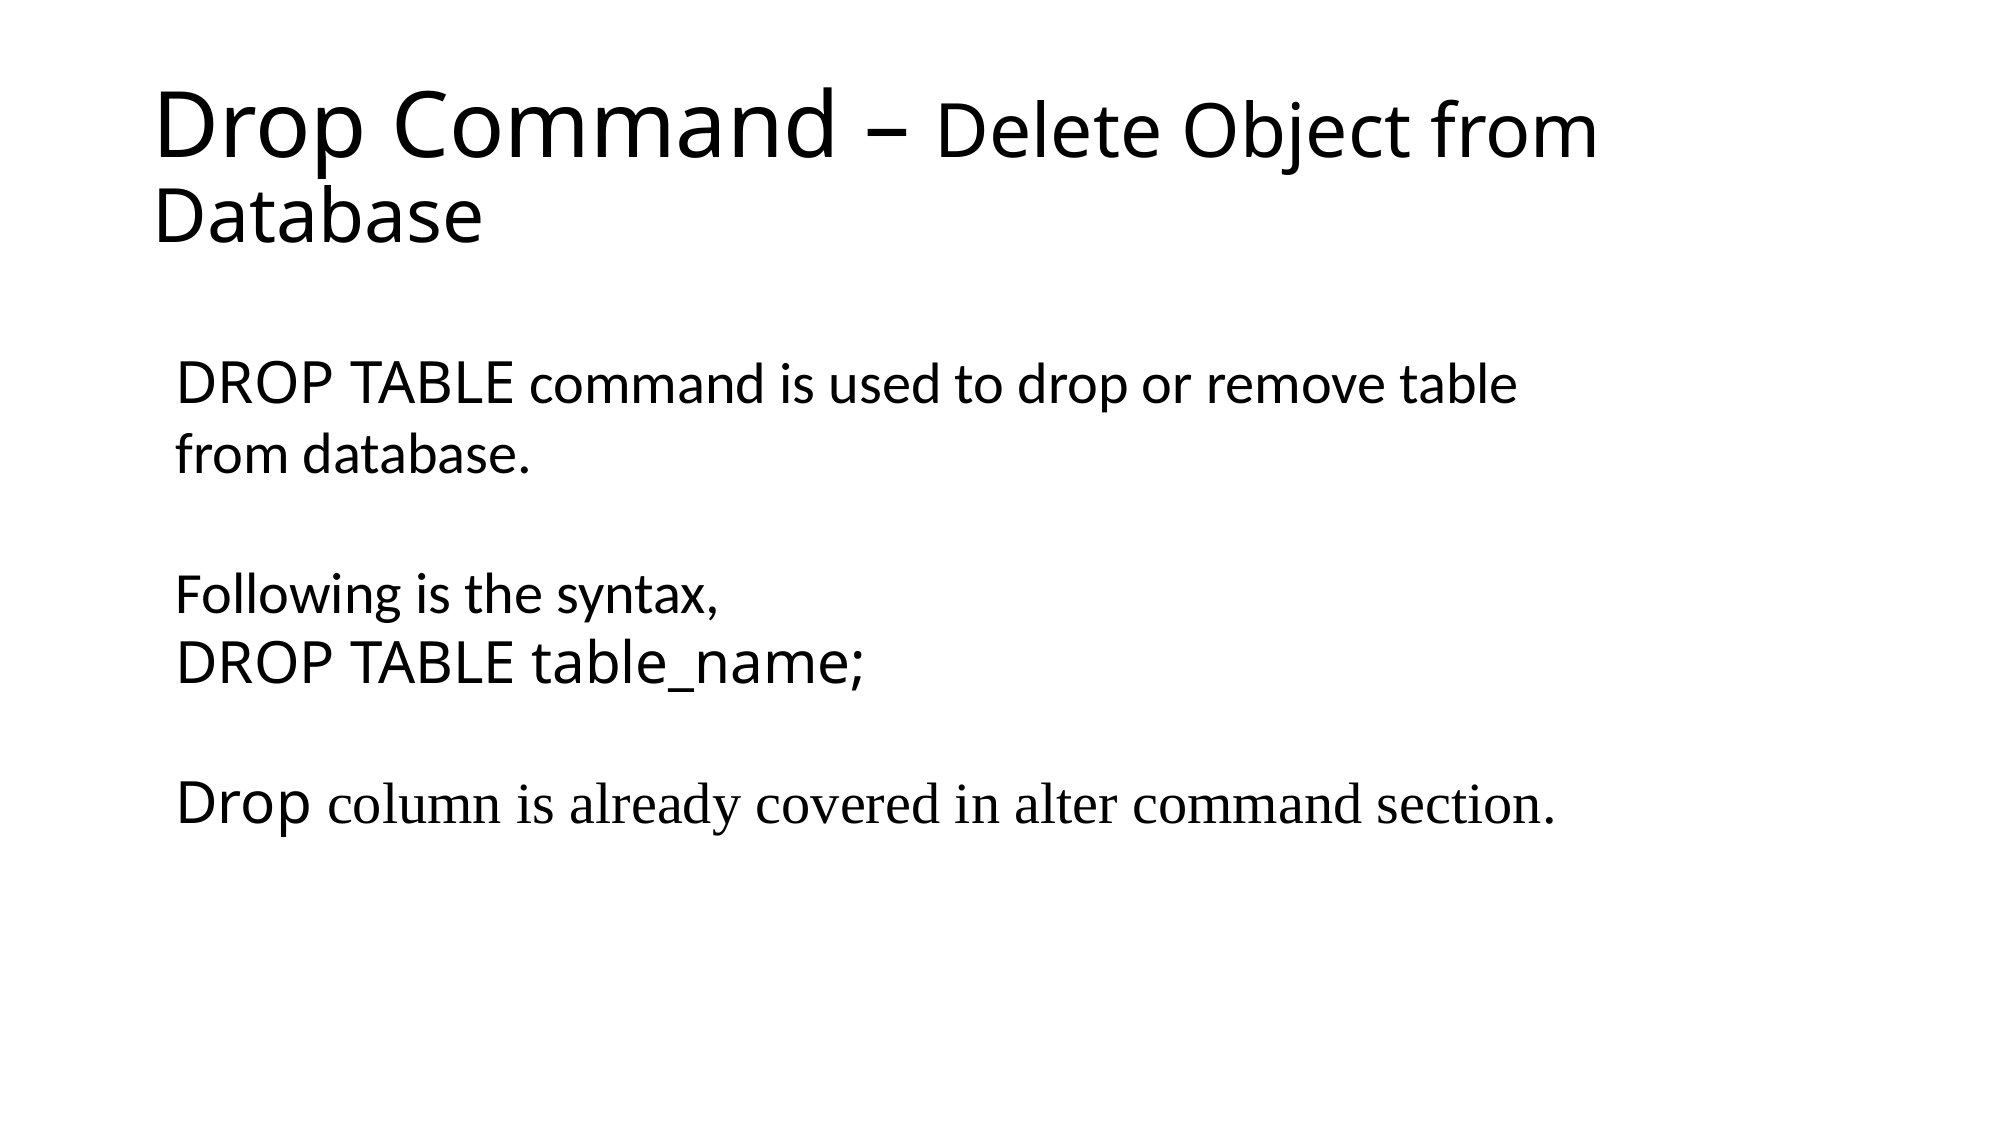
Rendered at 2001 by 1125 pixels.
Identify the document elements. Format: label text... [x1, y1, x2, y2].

title Drop Command – Delete Object from Database [137, 59, 1863, 278]
text_box DROP TABLE command is used to drop or remove table from database. Following is the syntax, DROP TABLE table_name; Drop column is already covered in alter command section. [175, 344, 1572, 905]
